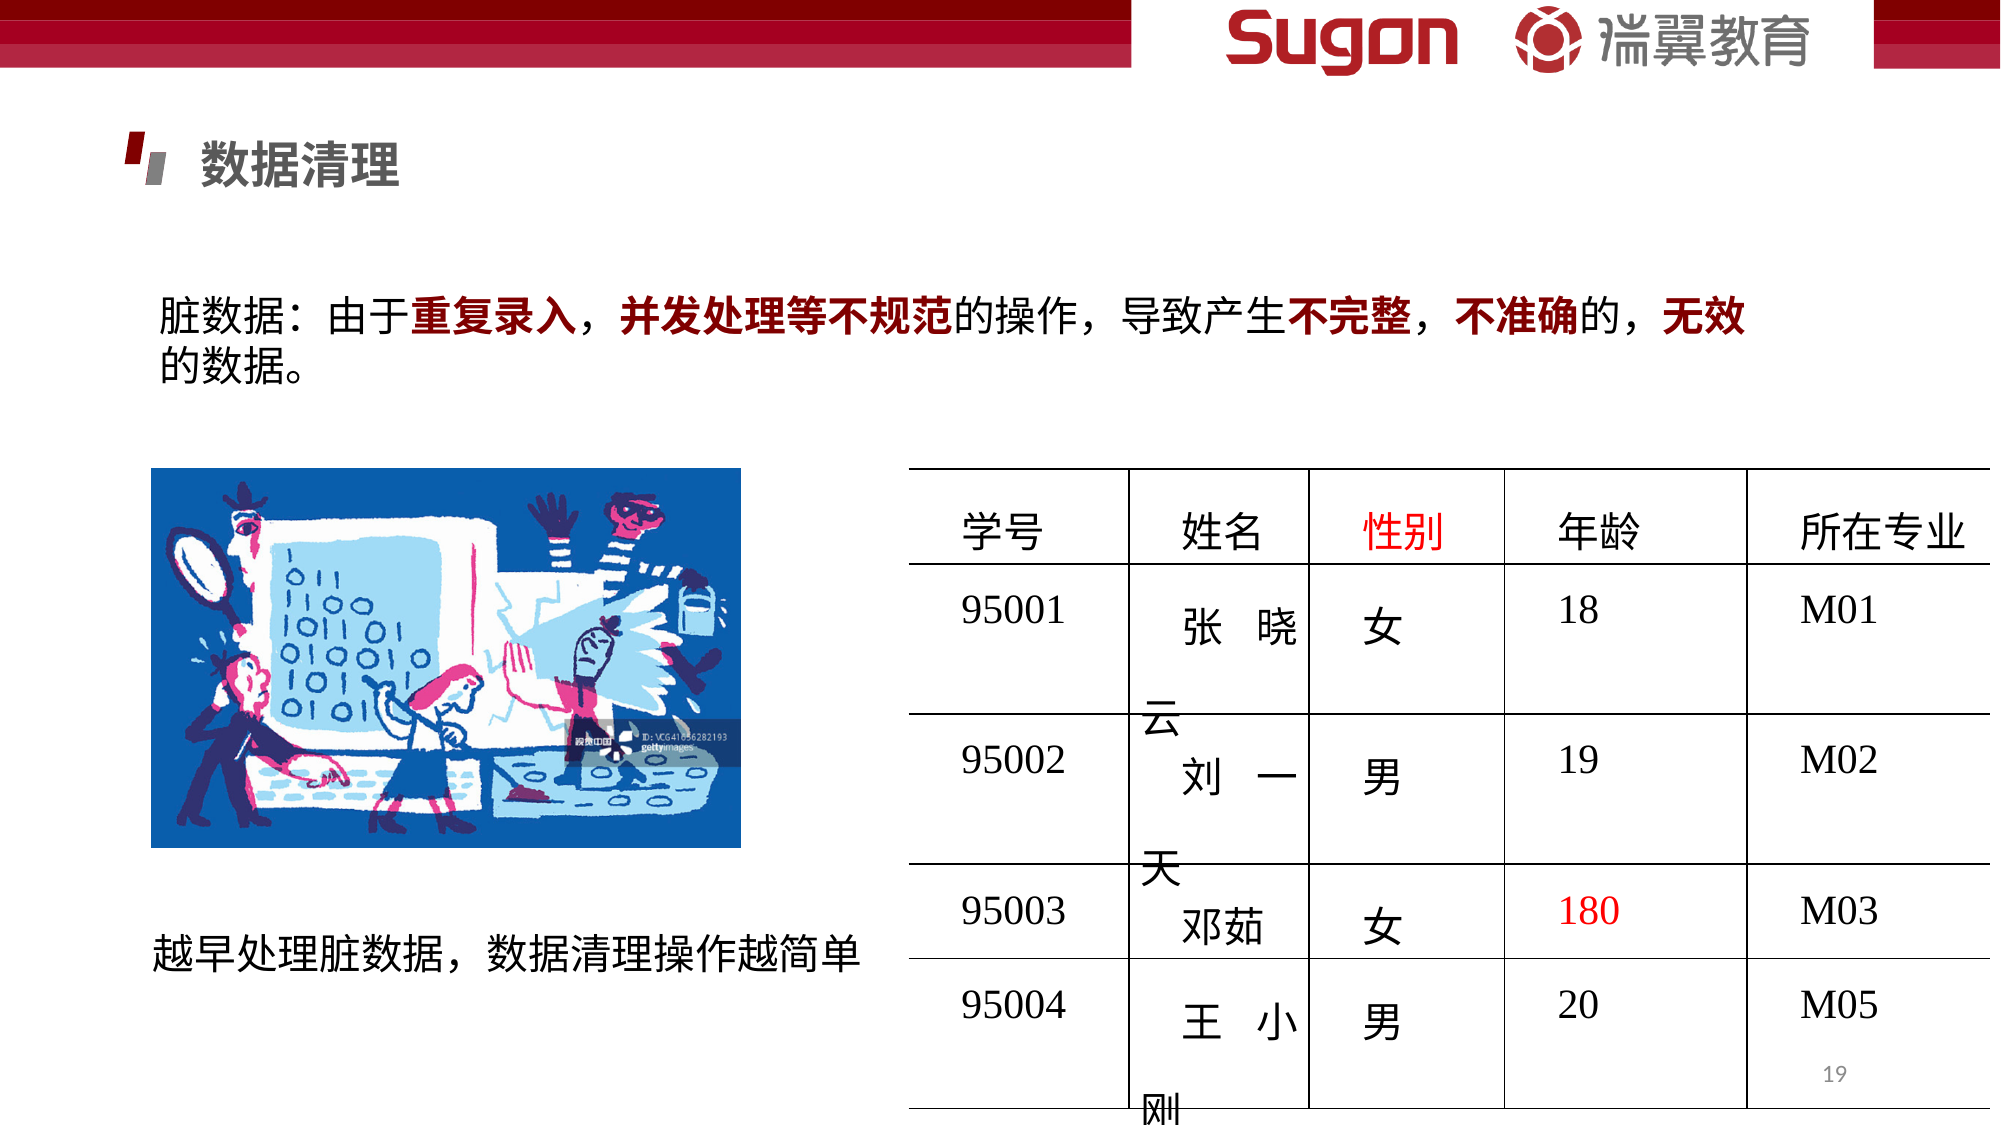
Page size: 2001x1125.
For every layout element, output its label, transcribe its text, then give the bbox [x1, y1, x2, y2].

table_cell 男 [1310, 715, 1504, 863]
table_cell 女 [1310, 865, 1504, 958]
table_cell 刘一天 [1130, 715, 1308, 863]
picture [151, 468, 741, 848]
table_cell 95004 [909, 959, 1128, 1108]
table_cell 19 [1505, 715, 1746, 863]
text_box 脏数据：由于重复录入，并发处理等不规范的操作，导致产生不完整，不准确的，无效的数据。 [145, 282, 1792, 397]
text_box 越早处理脏数据，数据清理操作越简单 [137, 920, 878, 985]
table_cell 20 [1505, 959, 1746, 1042]
table_cell M02 [1748, 715, 1990, 863]
text_box 数据清理 [185, 125, 803, 201]
table_cell M05 [1748, 959, 1990, 1108]
table_cell 180 [1505, 865, 1746, 958]
table_header 年龄 [1505, 470, 1746, 563]
table_cell 95002 [909, 715, 1128, 863]
table_cell 95001 [909, 565, 1128, 713]
table_cell M03 [1748, 865, 1990, 958]
table_cell M01 [1748, 565, 1990, 713]
table_header 性别 [1310, 470, 1504, 563]
text_box [144, 151, 168, 186]
table_cell 20 [1505, 1103, 1746, 1108]
picture [1515, 6, 1809, 73]
slide_number 19 [1412, 1042, 1863, 1103]
table_header 所在专业 [1748, 470, 1990, 563]
table_cell 18 [1505, 565, 1746, 713]
text_box [123, 130, 147, 166]
table_cell 女 [1310, 565, 1504, 713]
table_cell 95003 [909, 865, 1128, 958]
table_cell 张晓云 [1130, 565, 1308, 713]
picture [1194, 0, 1484, 102]
table_header 学号 [909, 470, 1128, 563]
table_header 姓名 [1130, 470, 1308, 563]
table_cell 男 [1310, 959, 1504, 1108]
table_cell 邓茹 [1130, 865, 1308, 958]
table_cell 王小刚 [1130, 959, 1308, 1108]
